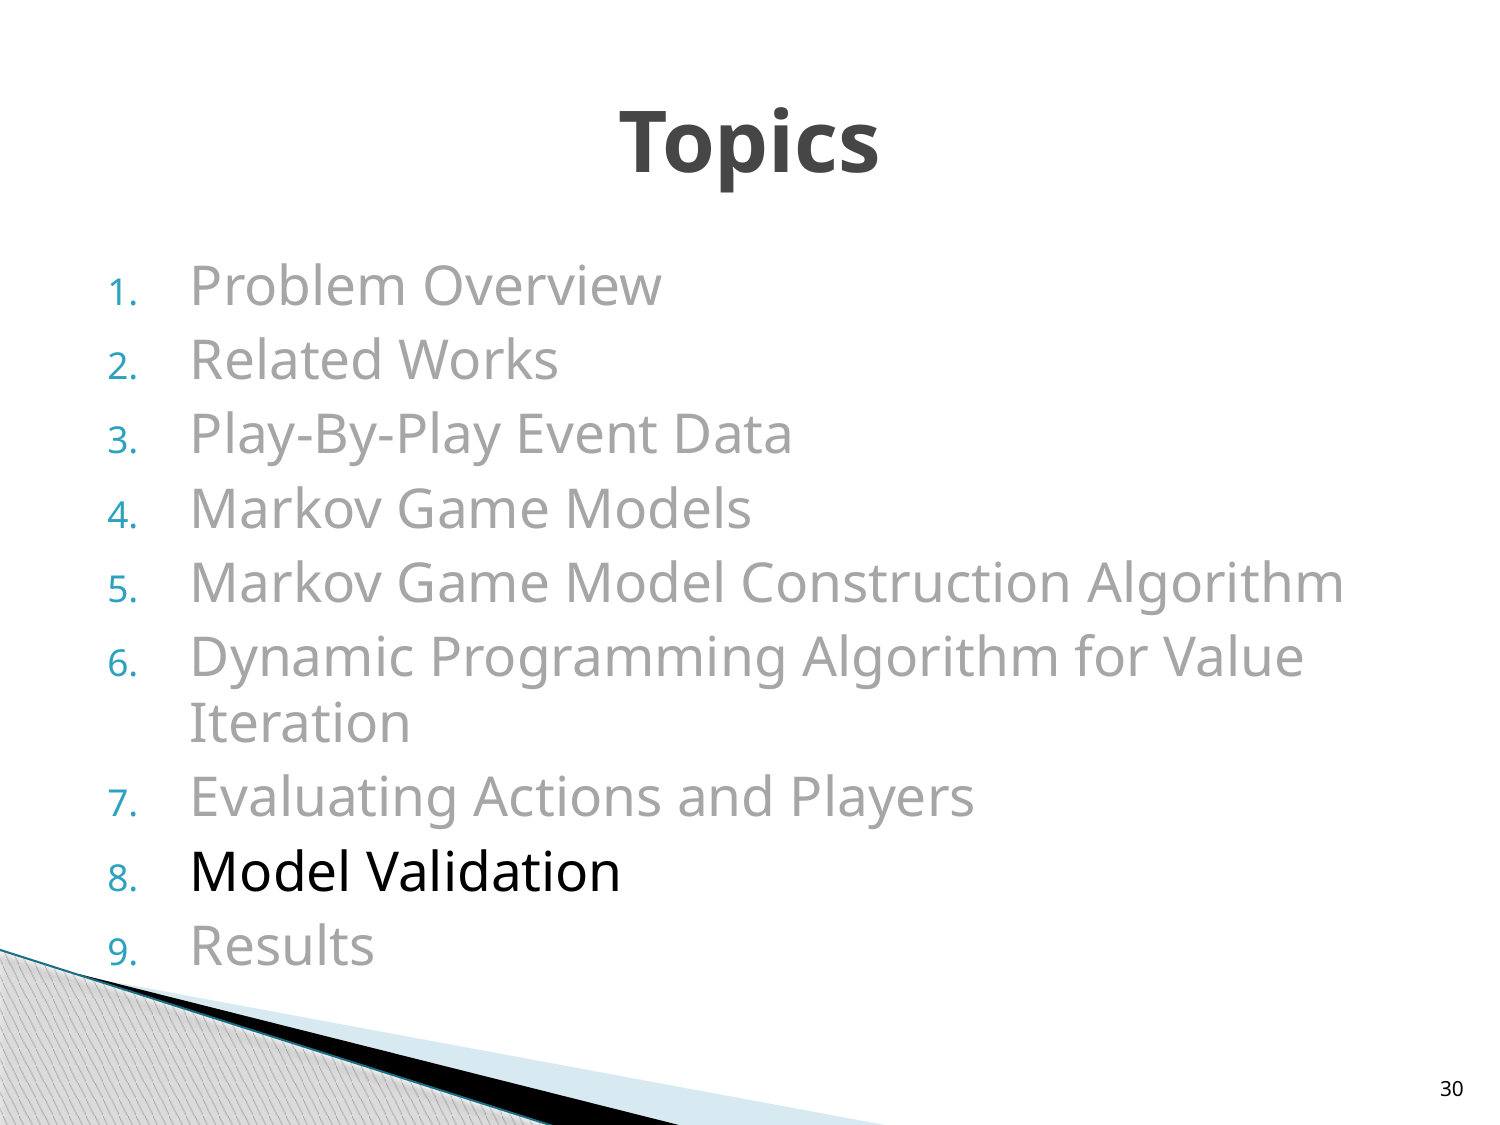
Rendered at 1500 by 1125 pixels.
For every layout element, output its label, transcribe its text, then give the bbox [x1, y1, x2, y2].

title Topics [75, 45, 1425, 233]
slide_number 30 [1418, 1051, 1479, 1112]
list Problem Overview Related Works Play-By-Play Event Data Markov Game Models Markov Game Model Construction Algorithm Dynamic Programming Algorithm for Value Iteration Evaluating Actions and Players Model Validation Results [75, 243, 1425, 986]
